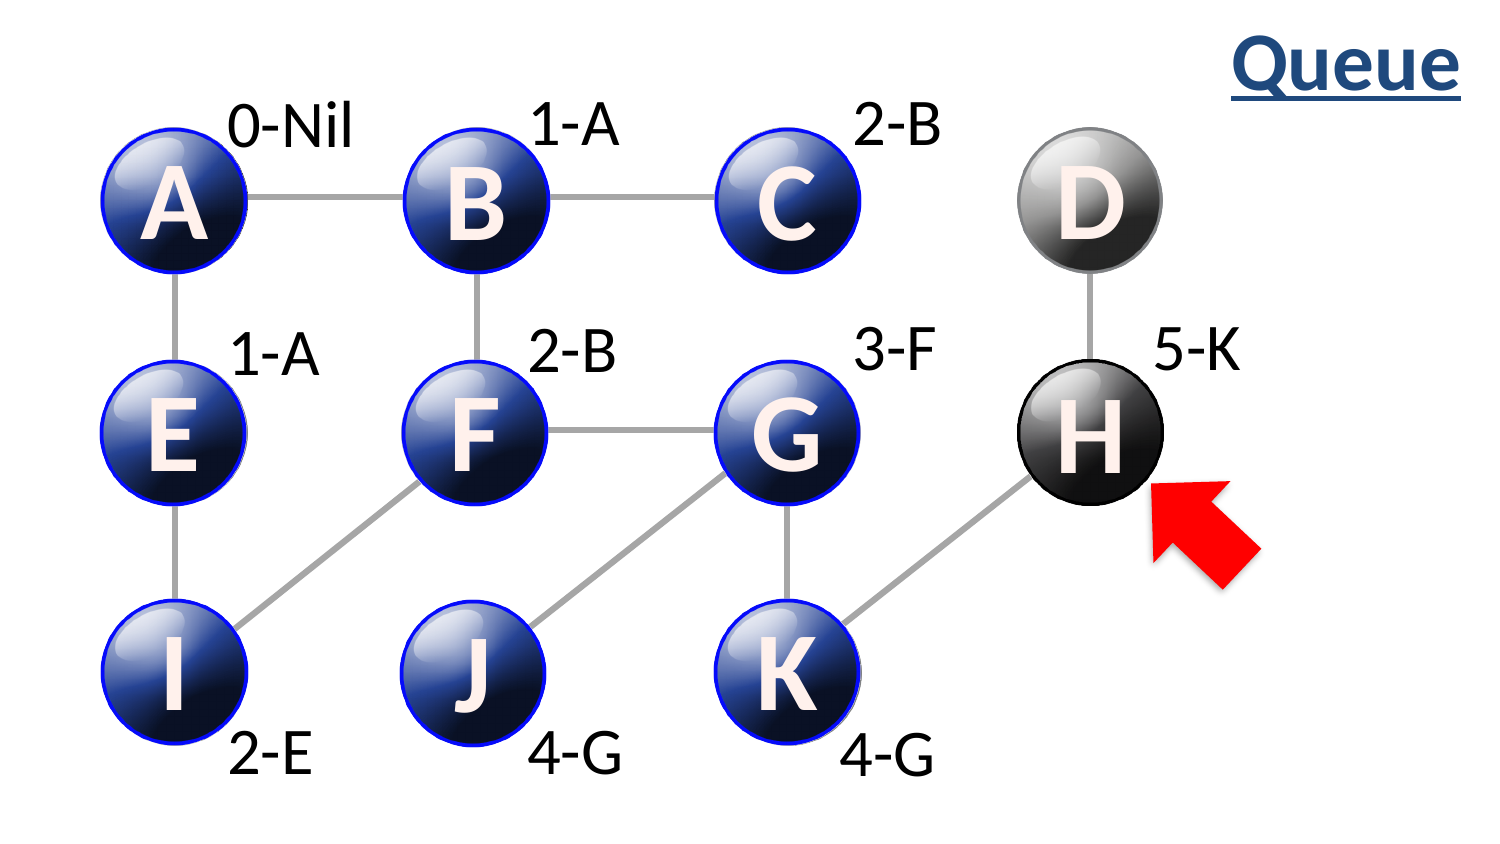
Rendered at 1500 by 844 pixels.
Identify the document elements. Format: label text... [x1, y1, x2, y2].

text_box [99, 590, 250, 748]
text_box 4-G [512, 700, 675, 796]
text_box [186, 439, 471, 667]
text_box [476, 434, 775, 670]
text_box 2-B [512, 298, 675, 394]
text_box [400, 351, 551, 508]
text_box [788, 431, 1088, 667]
text_box 0-Nil [212, 73, 375, 169]
text_box 1-A [212, 300, 375, 396]
text_box 1-A [512, 71, 675, 167]
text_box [712, 351, 863, 508]
text_box 2-B [837, 71, 1000, 167]
text_box 3-F [837, 296, 1000, 392]
text_box [1152, 481, 1262, 590]
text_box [1015, 353, 1166, 508]
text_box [712, 119, 863, 277]
list Queue [1200, 0, 1493, 122]
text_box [99, 119, 250, 276]
text_box 2-E [212, 700, 375, 796]
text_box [712, 590, 863, 748]
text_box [397, 592, 548, 749]
text_box 4-G [824, 702, 988, 798]
text_box 5-K [1137, 296, 1300, 392]
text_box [401, 119, 552, 277]
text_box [97, 351, 248, 508]
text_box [1015, 119, 1166, 276]
